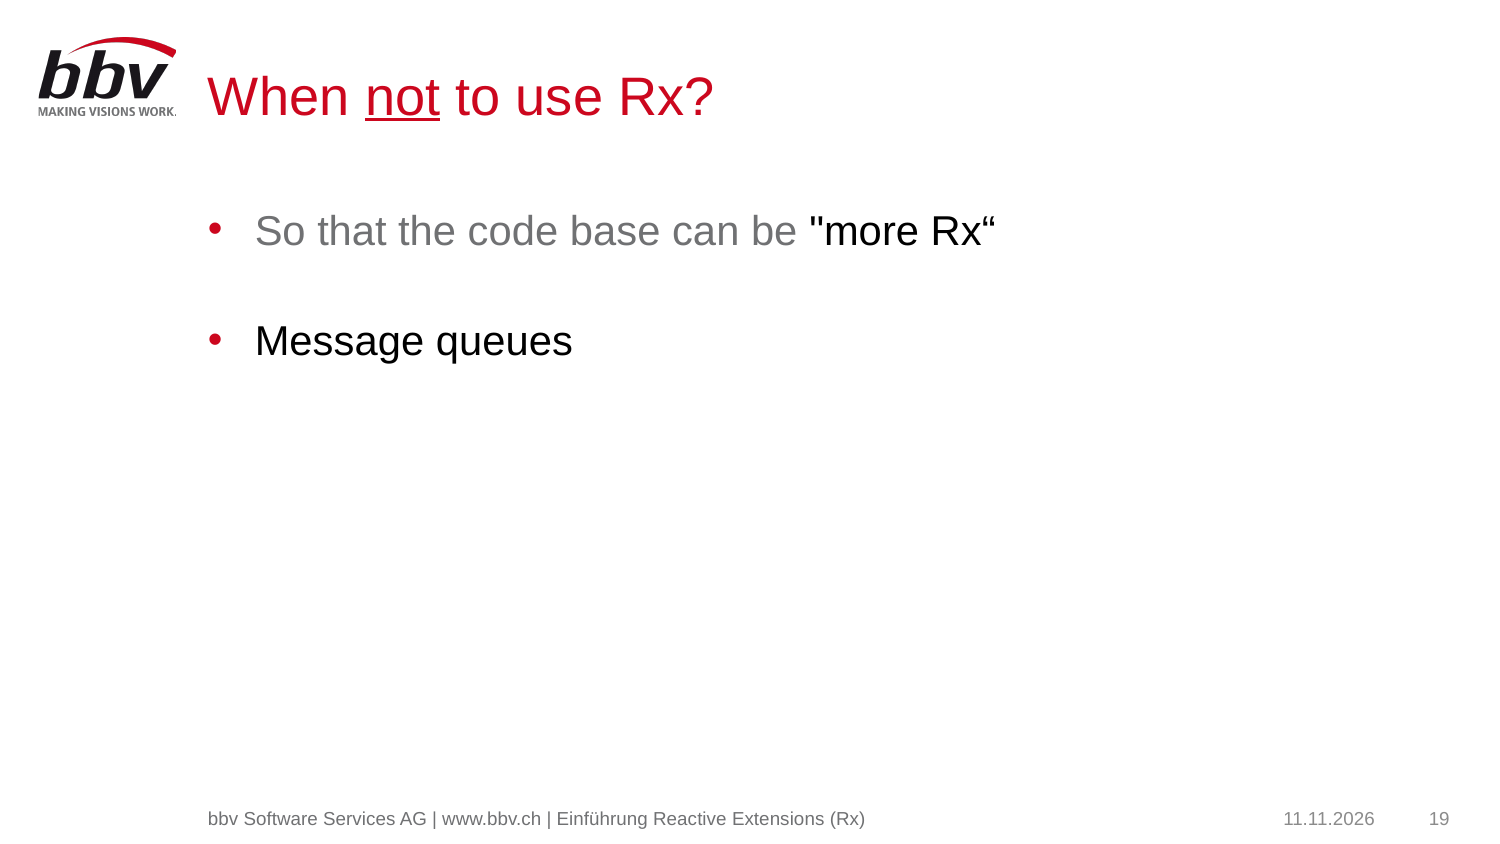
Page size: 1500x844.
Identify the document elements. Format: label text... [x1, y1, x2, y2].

footer bbv Software Services AG | www.bbv.ch | Einführung Reactive Extensions (Rx) [207, 803, 1153, 833]
title When not to use Rx? [207, 67, 1425, 187]
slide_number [1189, 803, 1390, 833]
slide_number 19 [1428, 803, 1488, 833]
list So that the code base can be "more Rx“ Message queues [207, 203, 1425, 777]
